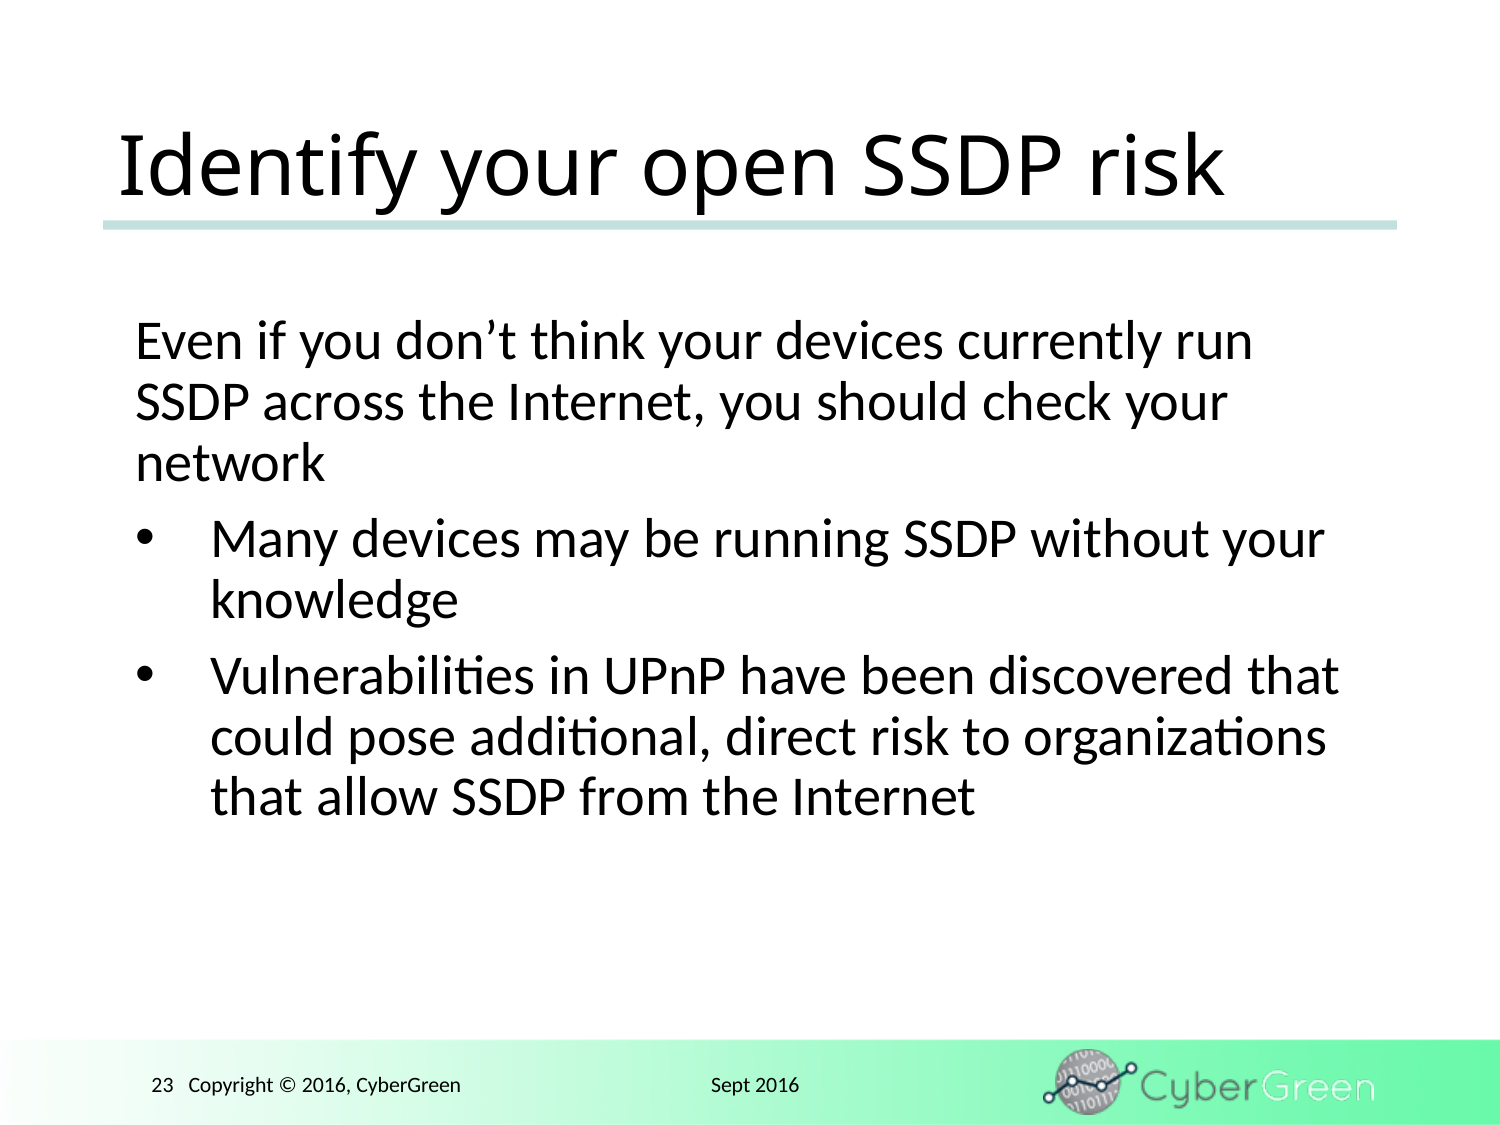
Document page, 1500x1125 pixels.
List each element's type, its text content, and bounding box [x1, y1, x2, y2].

list Even if you don’t think your devices currently run SSDP across the Internet, you should check your network Many devices may be running SSDP without your knowledge Vulnerabilities in UPnP have been discovered that could pose additional, direct risk to organizations that allow SSDP from the Internet [119, 303, 1397, 1012]
footer 23 Copyright © 2016, CyberGreen Sept 2016 [136, 1063, 821, 1108]
title Identify your open SSDP risk [103, 59, 1397, 278]
picture [2, 1041, 1500, 1124]
